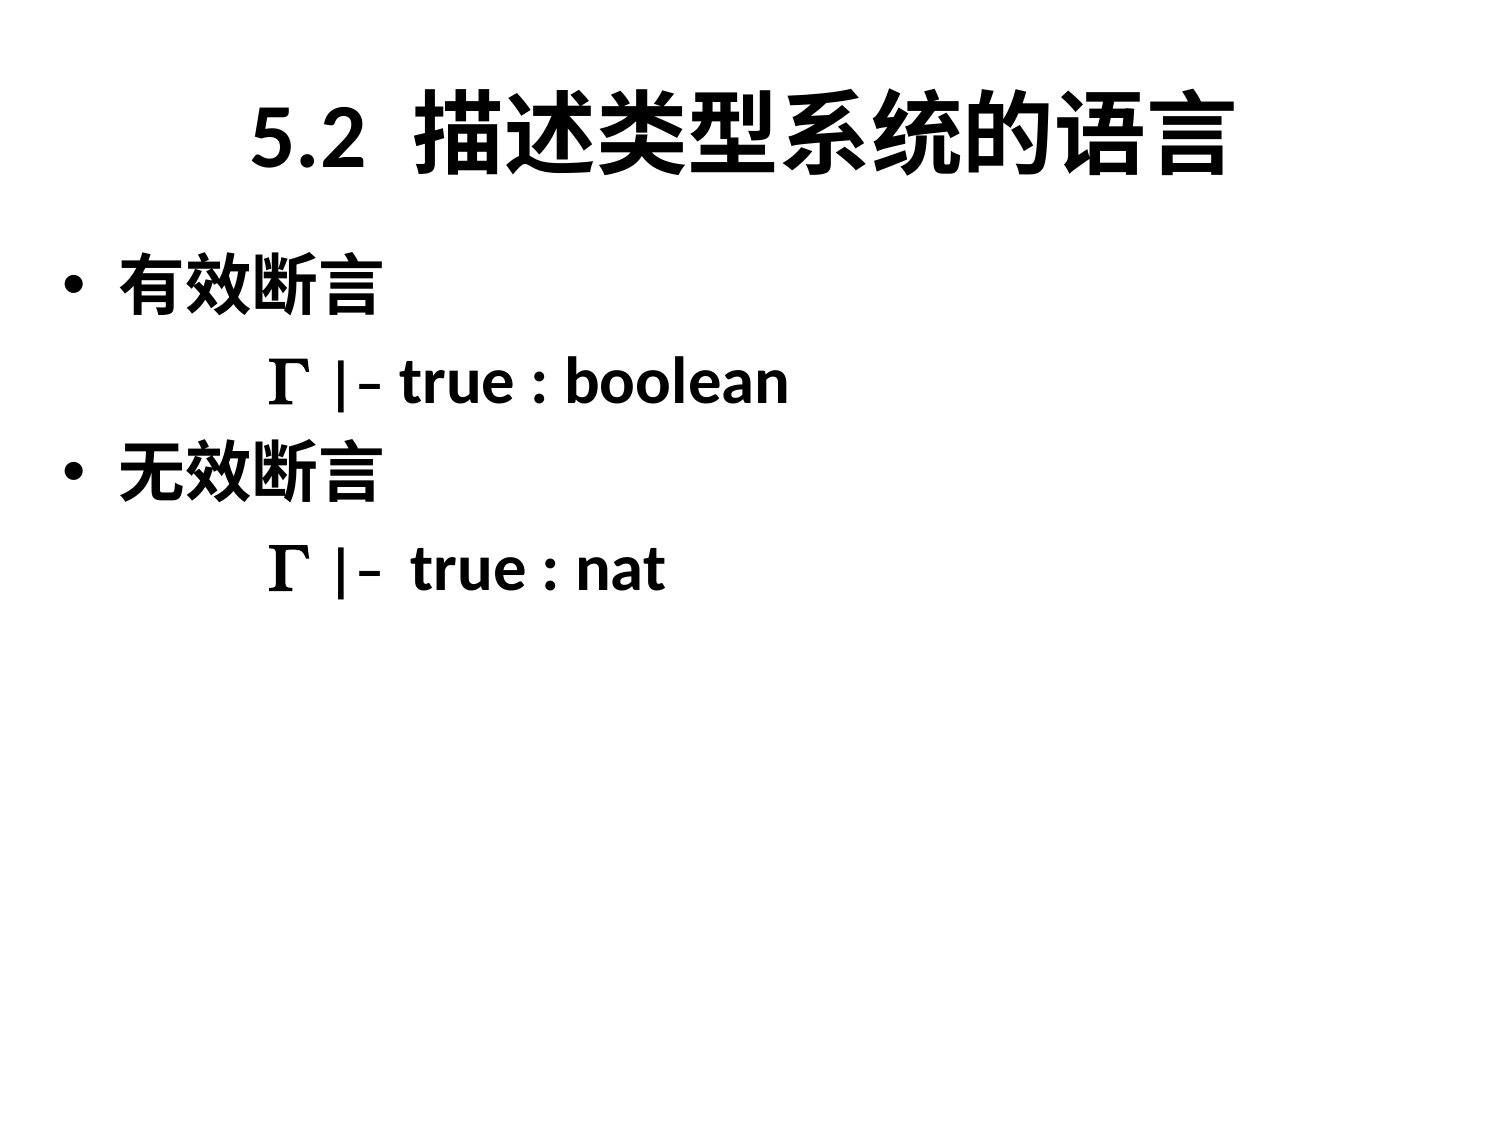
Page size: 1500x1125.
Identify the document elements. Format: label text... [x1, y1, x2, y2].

list 有效断言  |– true : boolean 无效断言  |– true : nat [47, 235, 1452, 1063]
title 5.2 描述类型系统的语言 [37, 37, 1450, 225]
